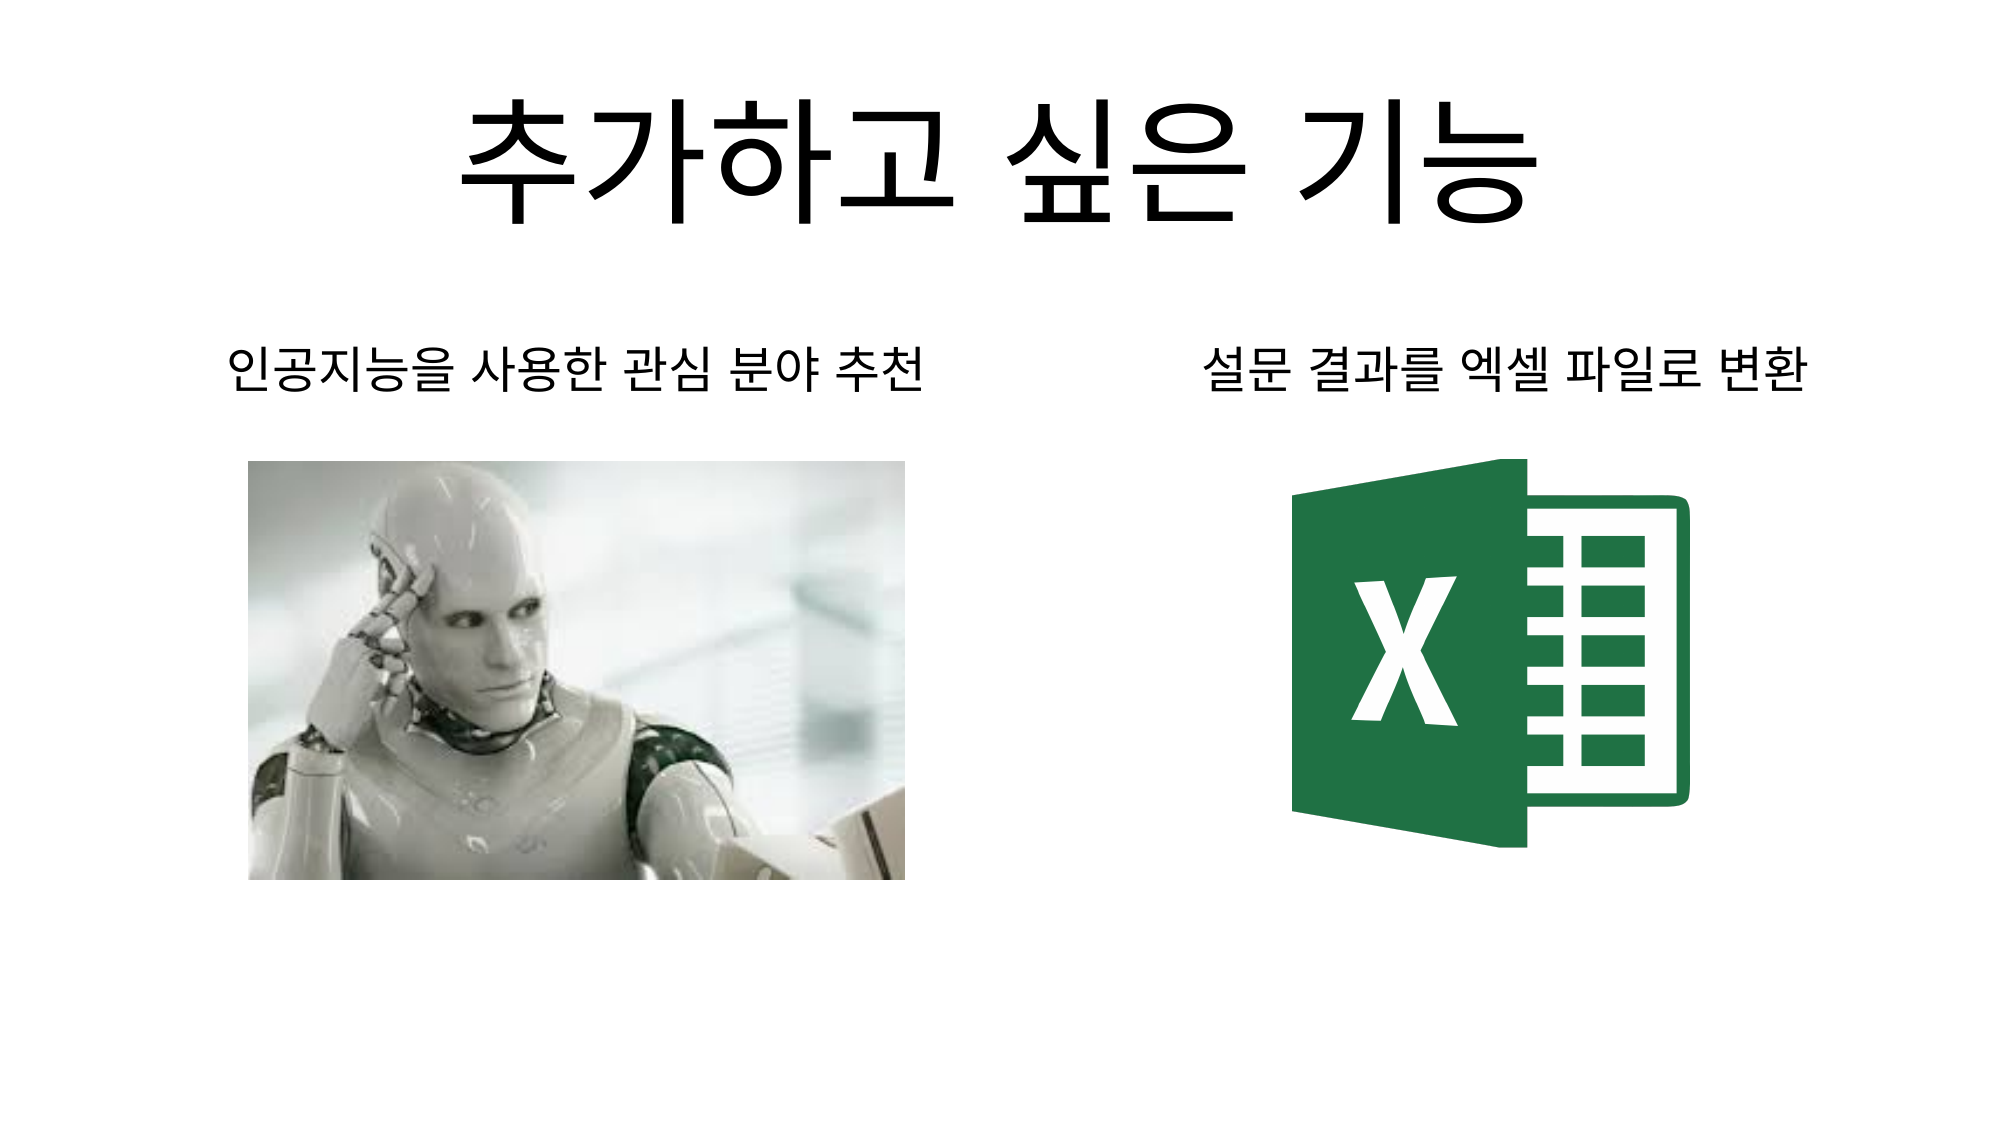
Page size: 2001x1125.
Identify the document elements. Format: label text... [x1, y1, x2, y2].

text_box 설문 결과를 엑셀 파일로 변환 [1186, 330, 1825, 406]
picture [1292, 459, 1690, 849]
title 추가하고 싶은 기능 [137, 59, 1863, 278]
picture [248, 461, 905, 880]
text_box 인공지능을 사용한 관심 분야 추천 [212, 330, 942, 406]
